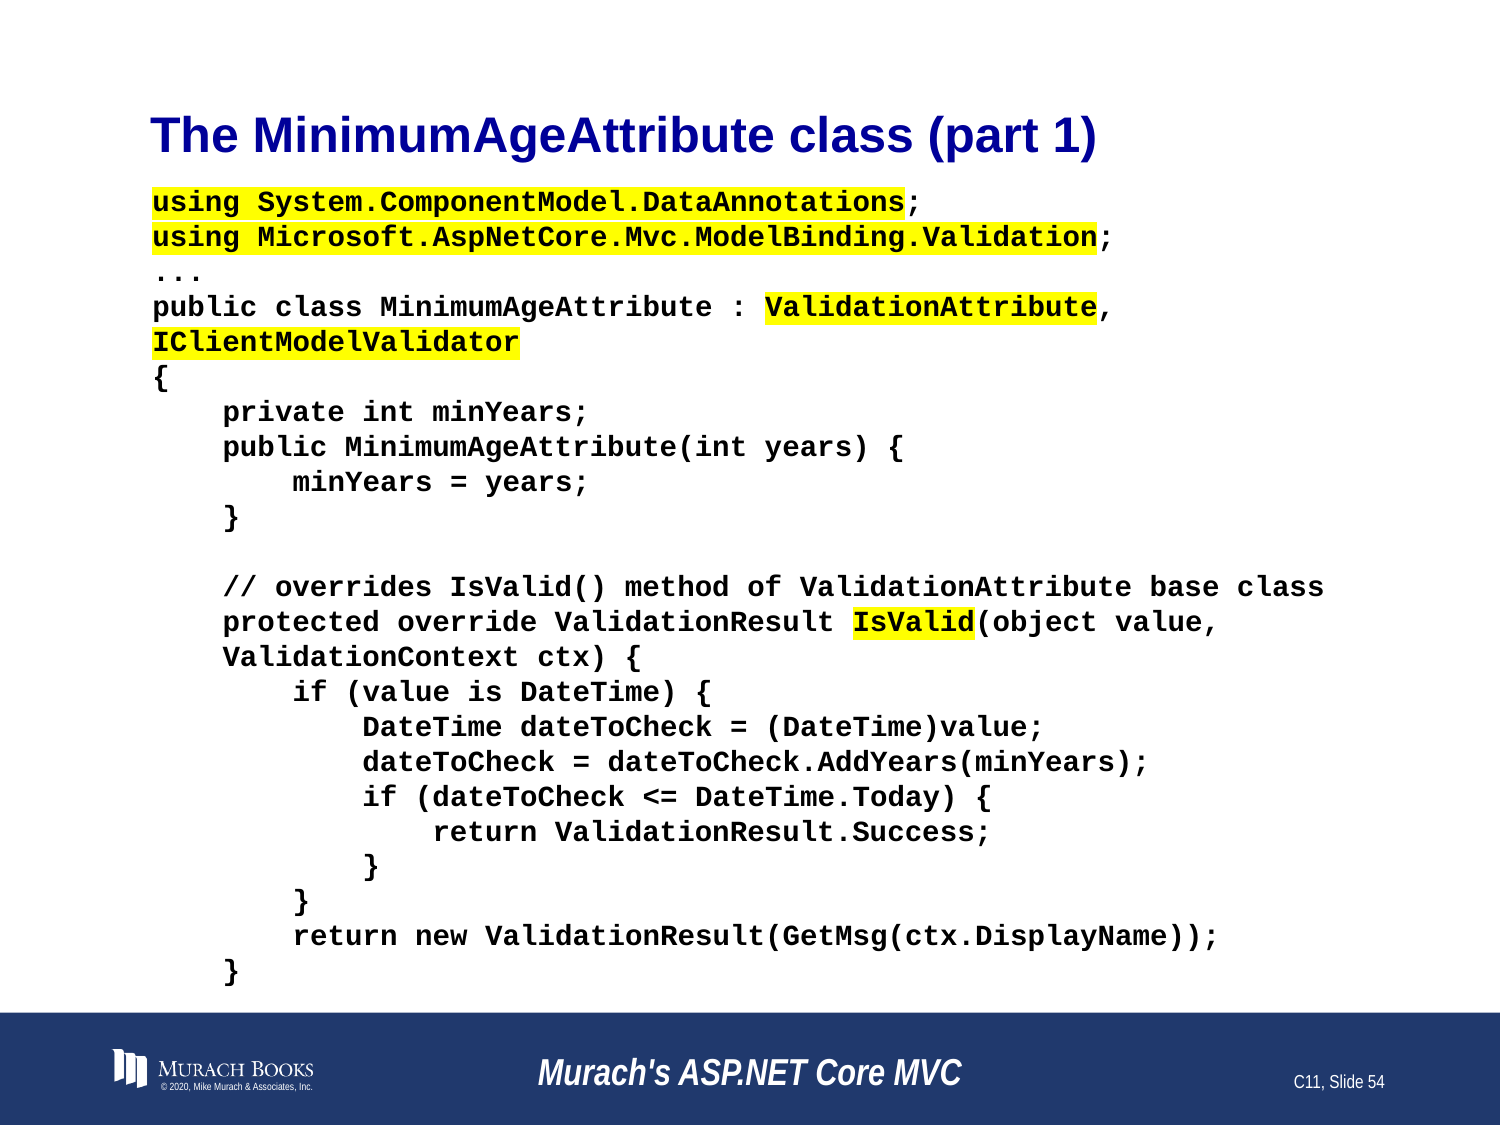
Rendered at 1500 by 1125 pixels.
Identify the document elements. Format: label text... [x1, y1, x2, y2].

list using System.ComponentModel.DataAnnotations; using Microsoft.AspNetCore.Mvc.ModelBinding.Validation; ... public class MinimumAgeAttribute : ValidationAttribute, IClientModelValidator { private int minYears; public MinimumAgeAttribute(int years) { minYears = years; } // overrides IsValid() method of ValidationAttribute base class protected override ValidationResult IsValid(object value, ValidationContext ctx) { if (value is DateTime) { DateTime dateToCheck = (DateTime)value; dateToCheck = dateToCheck.AddYears(minYears); if (dateToCheck <= DateTime.Today) { return ValidationResult.Success; } } return new ValidationResult(GetMsg(ctx.DisplayName)); } [137, 174, 1350, 975]
title The MinimumAgeAttribute class (part 1) [150, 102, 1350, 164]
slide_number Murach's ASP.NET Core MVC [463, 1025, 1050, 1100]
slide_number C11, Slide 54 [1087, 1025, 1400, 1100]
footer © 2020, Mike Murach & Associates, Inc. [12, 1025, 463, 1100]
